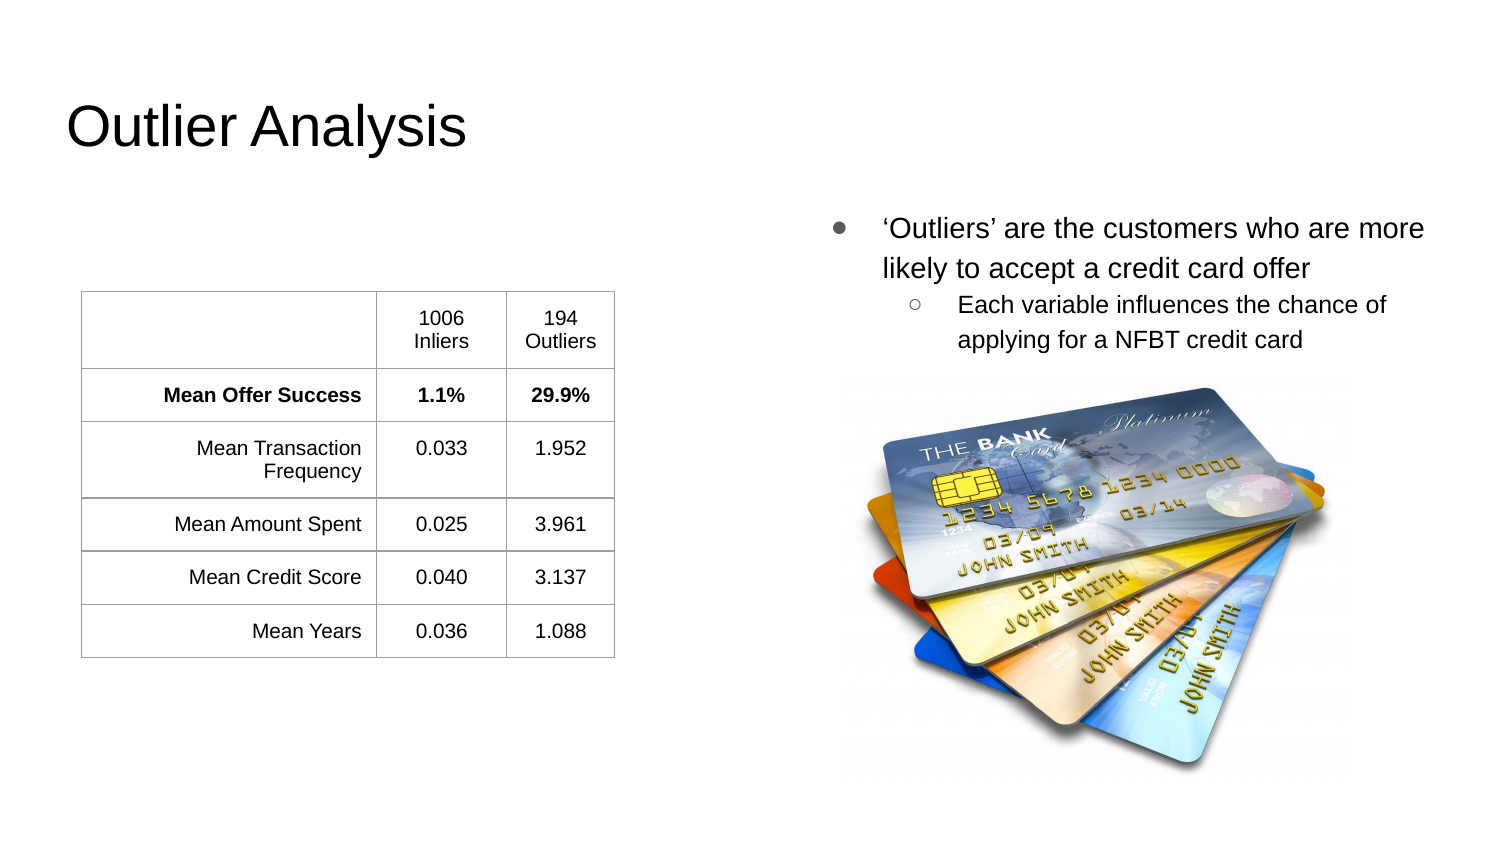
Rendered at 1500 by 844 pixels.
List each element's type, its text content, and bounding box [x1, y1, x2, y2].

table_header 1006 Inliers [377, 292, 506, 368]
table_cell 29.9% [507, 369, 614, 421]
table_cell 0.040 [377, 552, 506, 604]
table_cell Mean Amount Spent [82, 499, 376, 550]
picture [839, 375, 1354, 787]
table_header [82, 292, 376, 368]
table_cell Mean Credit Score [82, 552, 376, 604]
table_cell 1.952 [507, 422, 614, 497]
table_cell 0.036 [377, 605, 506, 657]
table_cell 0.025 [377, 499, 506, 550]
table_cell Mean Offer Success [82, 369, 376, 421]
table_cell 1.1% [377, 369, 506, 421]
title Outlier Analysis [51, 72, 1449, 167]
table_cell 1.088 [507, 605, 614, 657]
table_cell Mean Transaction Frequency [82, 422, 376, 497]
table_header 194 Outliers [507, 292, 614, 368]
table_cell 0.033 [377, 422, 506, 497]
table_cell 3.961 [507, 499, 614, 550]
table_cell Mean Years [82, 605, 376, 657]
list ‘Outliers’ are the customers who are more likely to accept a credit card offer Each variable influences the chance of applying for a NFBT credit card [792, 189, 1449, 750]
table_cell 3.137 [507, 552, 614, 604]
